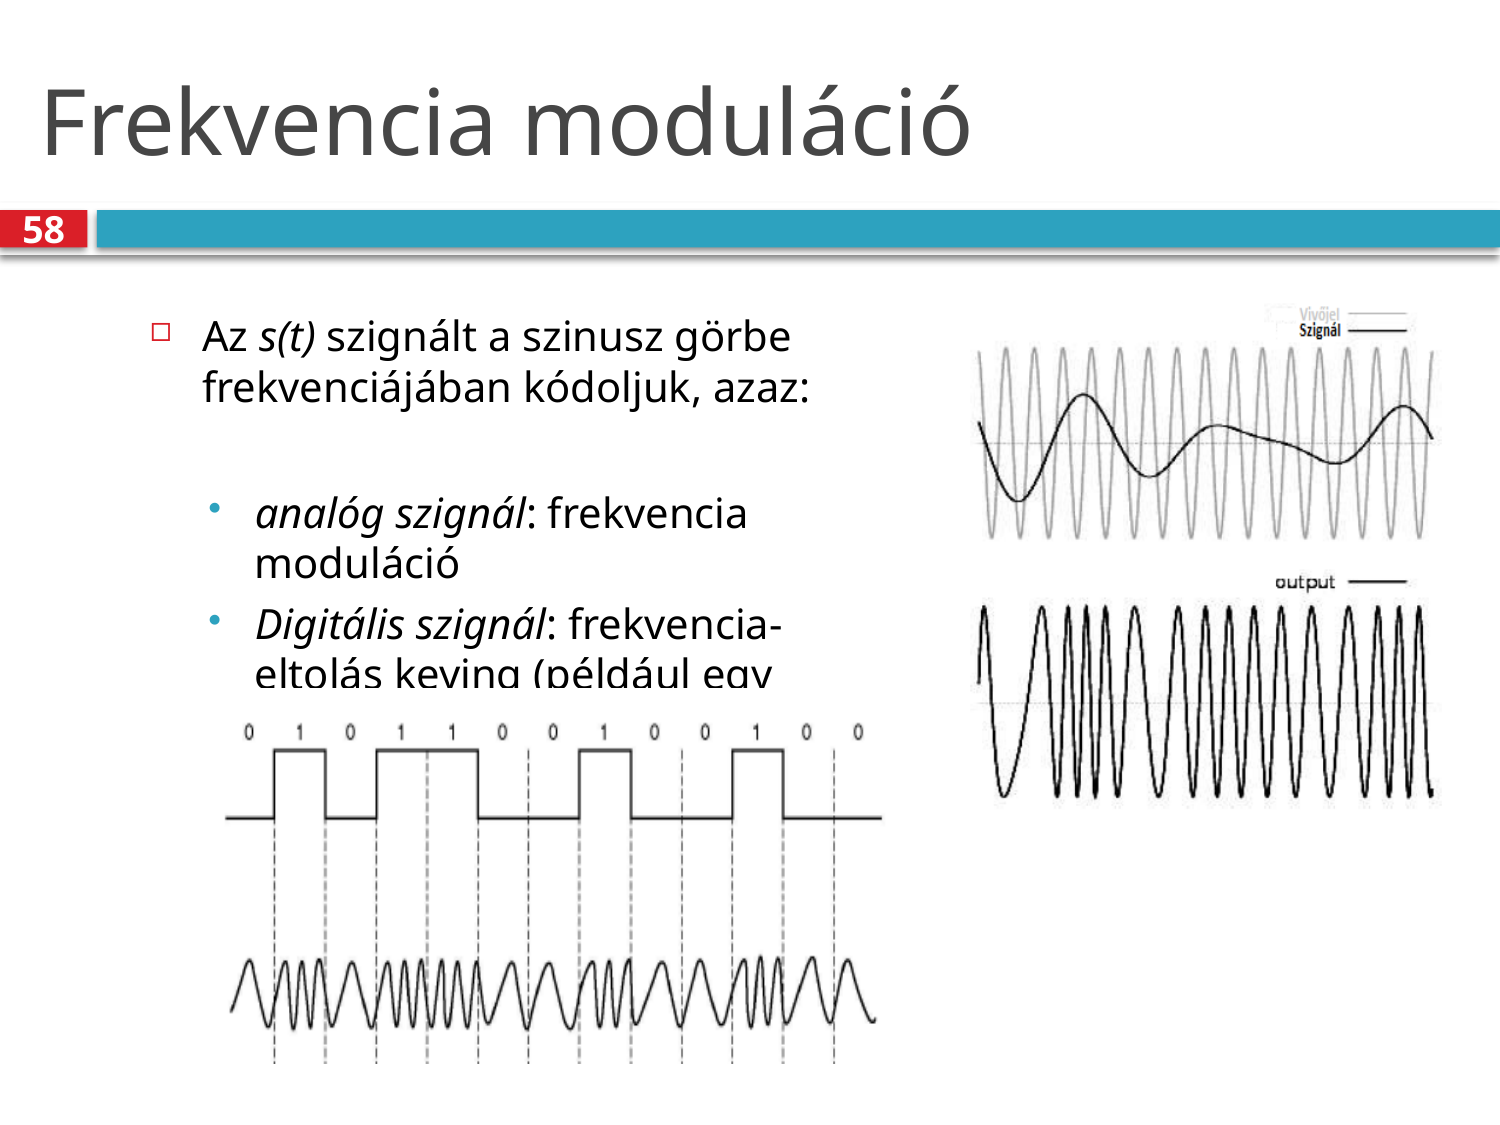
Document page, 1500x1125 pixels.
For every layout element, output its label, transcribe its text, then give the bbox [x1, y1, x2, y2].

picture [193, 687, 889, 1064]
slide_number 58 [0, 206, 88, 257]
picture [954, 302, 1456, 843]
title Frekvencia moduláció [24, 37, 1475, 200]
